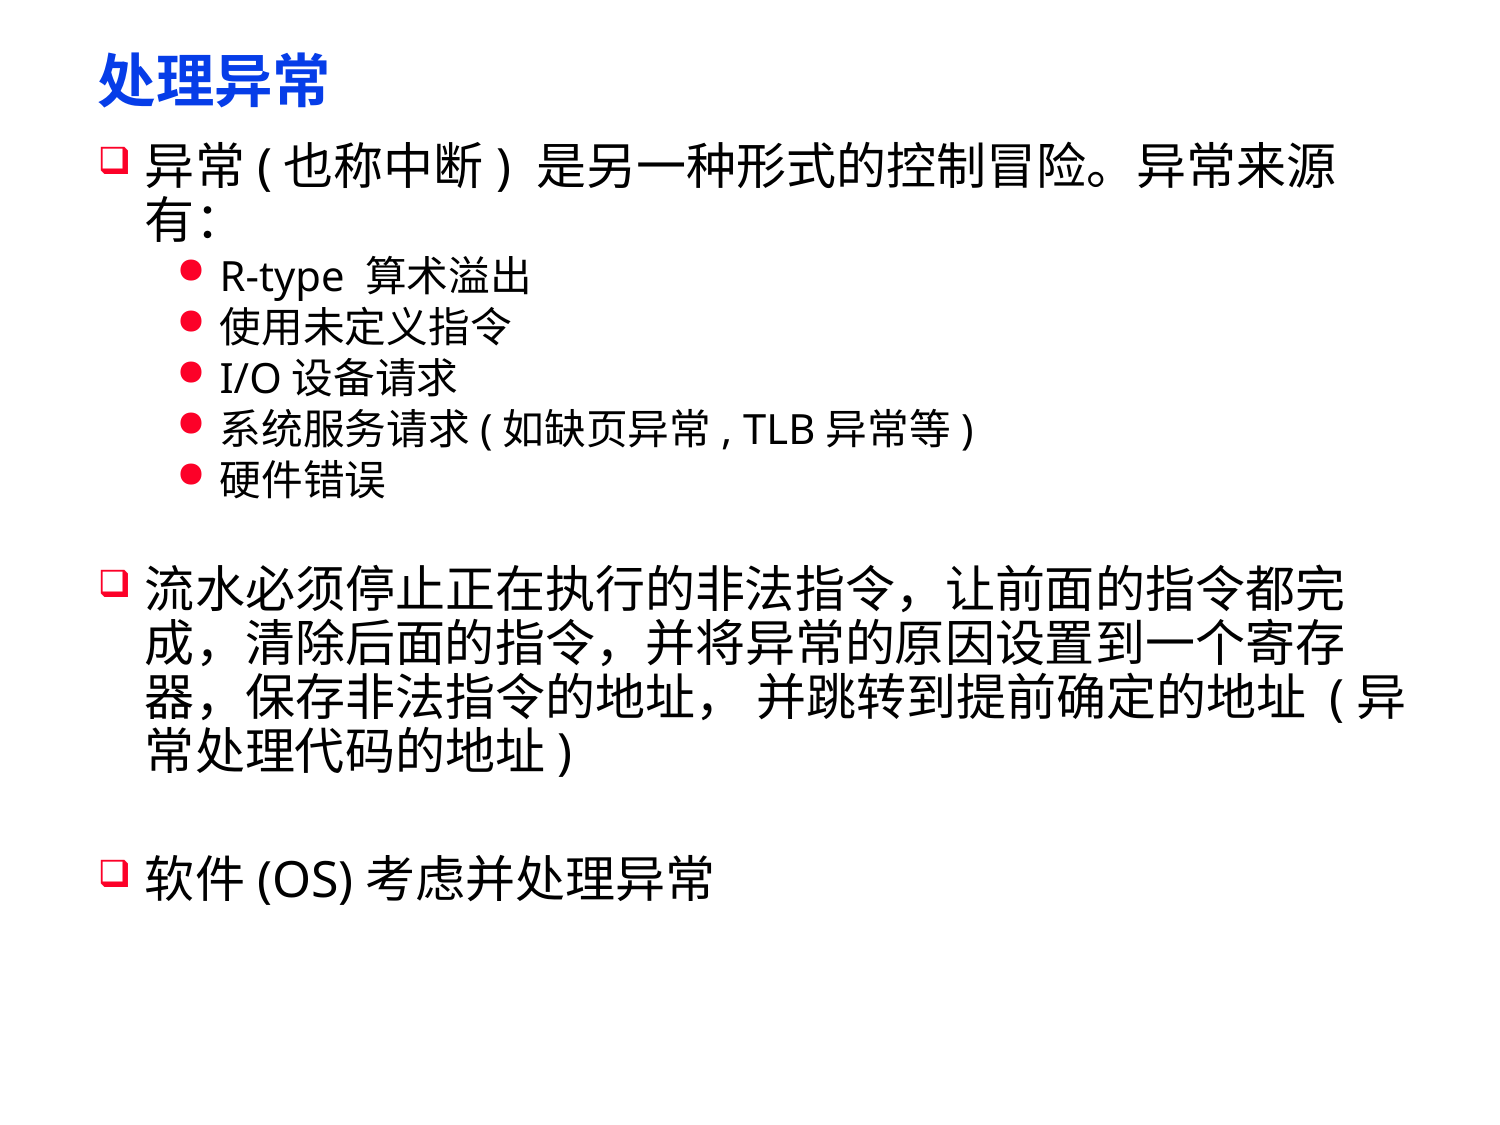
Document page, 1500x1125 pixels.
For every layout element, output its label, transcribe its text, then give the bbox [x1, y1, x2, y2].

list 异常(也称中断) 是另一种形式的控制冒险。异常来源有： R-type 算术溢出 使用未定义指令 I/O设备请求 系统服务请求(如缺页异常, TLB异常等) 硬件错误 流水必须停止正在执行的非法指令，让前面的指令都完成，清除后面的指令，并将异常的原因设置到一个寄存器，保存非法指令的地址， 并跳转到提前确定的地址 (异常处理代码的地址) 软件(OS)考虑并处理异常 [86, 136, 1426, 883]
title 处理异常 [86, 49, 1426, 120]
